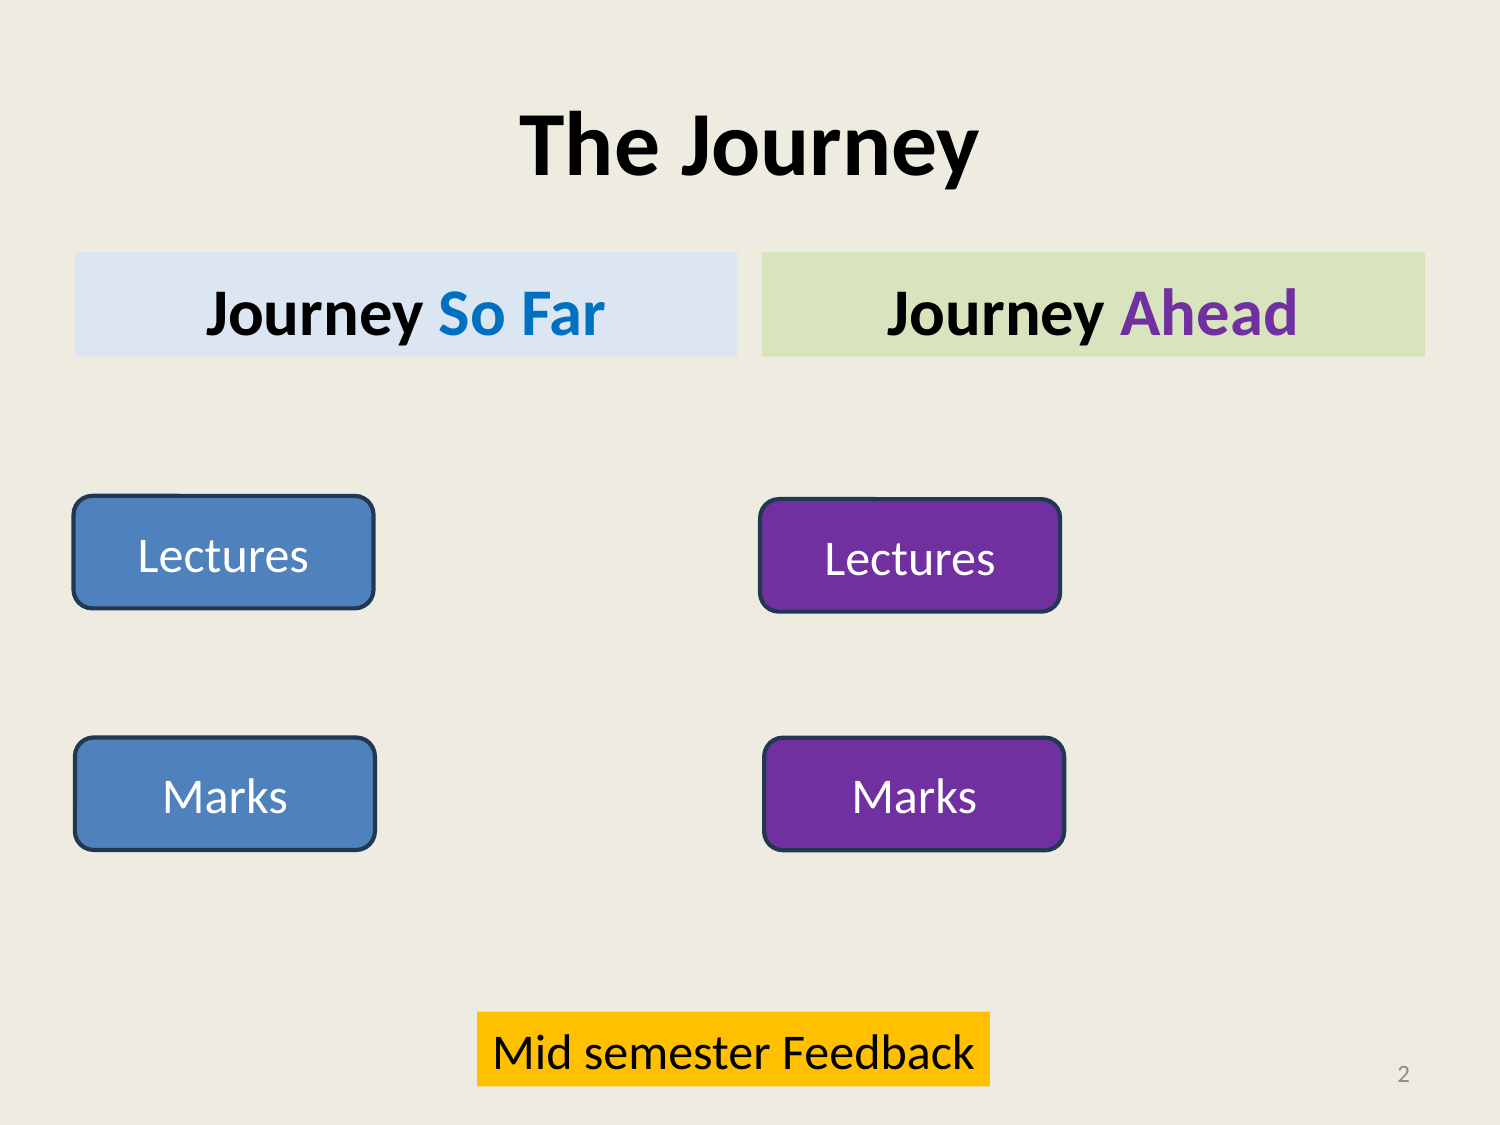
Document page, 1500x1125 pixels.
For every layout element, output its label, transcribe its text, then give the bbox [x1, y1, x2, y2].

text_box Mid semester Feedback [477, 1011, 990, 1087]
title The Journey [75, 45, 1425, 233]
list Journey Ahead [761, 251, 1425, 357]
list Journey So Far [75, 251, 738, 357]
slide_number 2 [1074, 1042, 1425, 1103]
